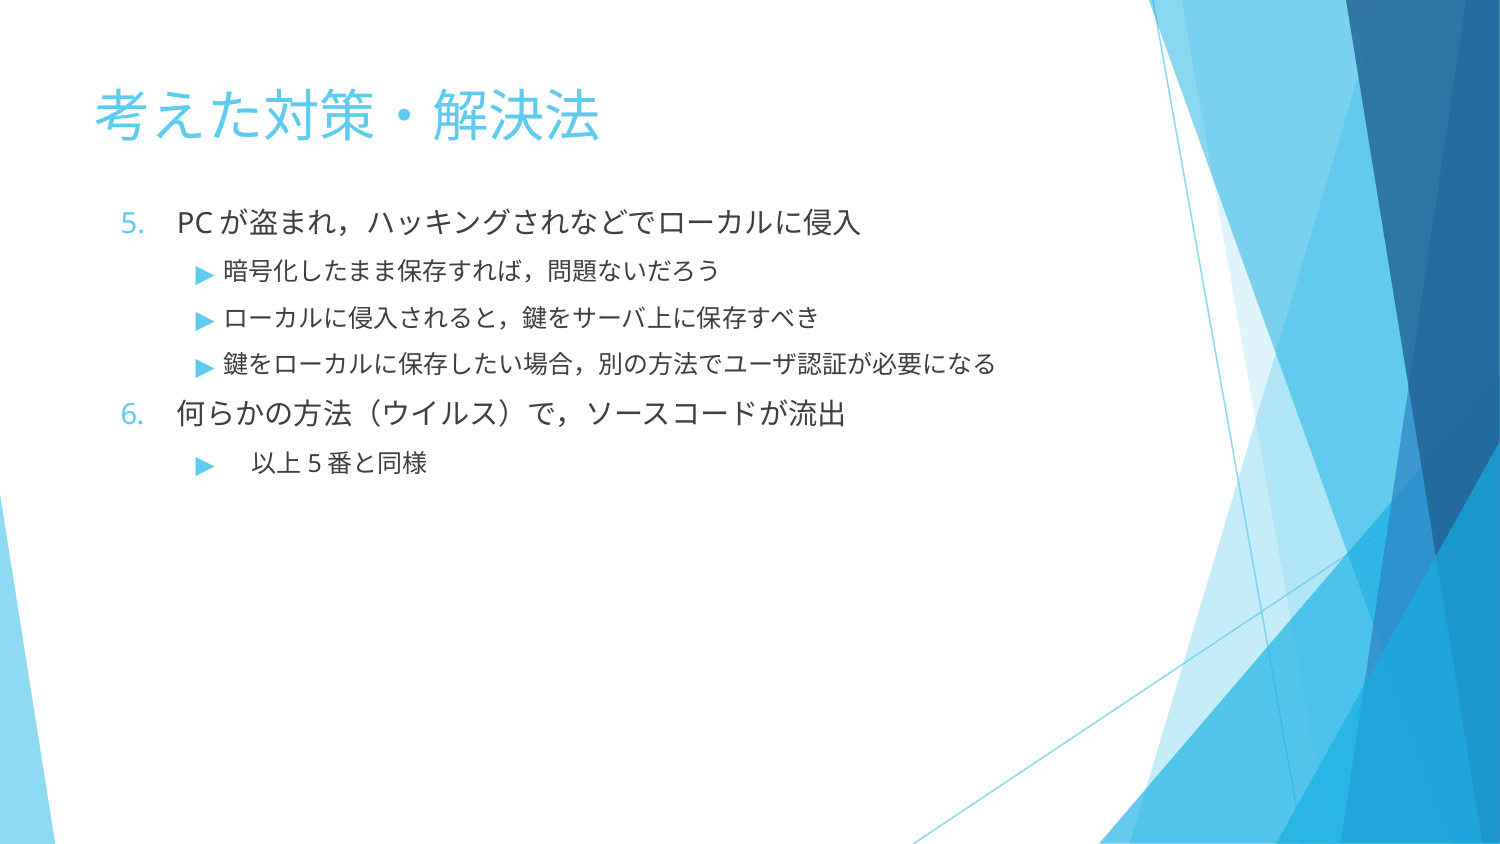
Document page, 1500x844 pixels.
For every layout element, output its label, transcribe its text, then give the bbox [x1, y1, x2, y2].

title 考えた対策・解決法 [83, 75, 1141, 198]
list PCが盗まれ，ハッキングされなどでローカルに侵入 暗号化したまま保存すれば，問題ないだろう ローカルに侵入されると，鍵をサーバ上に保存すべき 鍵をローカルに保存したい場合，別の方法でユーザ認証が必要になる 何らかの方法（ウイルス）で，ソースコードが流出 以上5番と同様 [83, 198, 1141, 676]
